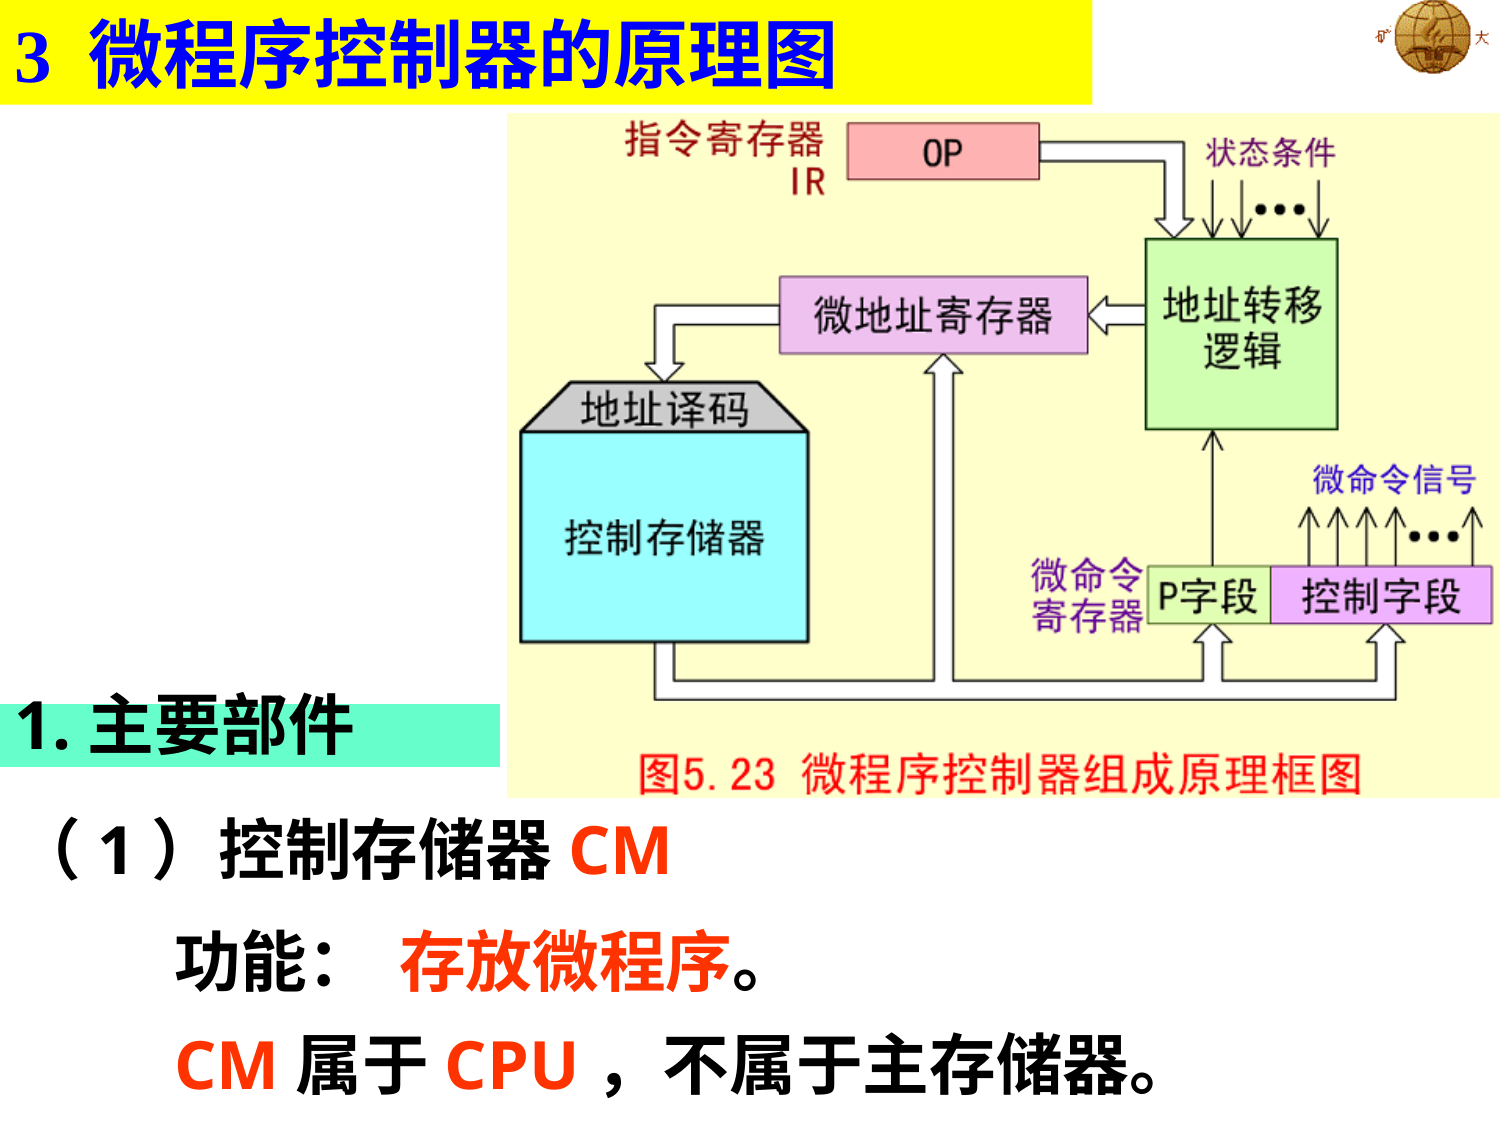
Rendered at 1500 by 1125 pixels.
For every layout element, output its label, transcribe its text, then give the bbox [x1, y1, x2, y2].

text_box 3 微程序控制器的原理图 [0, 0, 1093, 105]
text_box 存放微程序。 [384, 934, 1110, 1006]
text_box （1）控制存储器CM [0, 822, 1187, 894]
text_box 1.主要部件 [0, 704, 500, 767]
text_box CM属于CPU，不属于主存储器。 [159, 1037, 1435, 1109]
text_box 功能： [159, 934, 384, 1006]
picture [507, 113, 1500, 799]
picture [1373, 0, 1494, 75]
